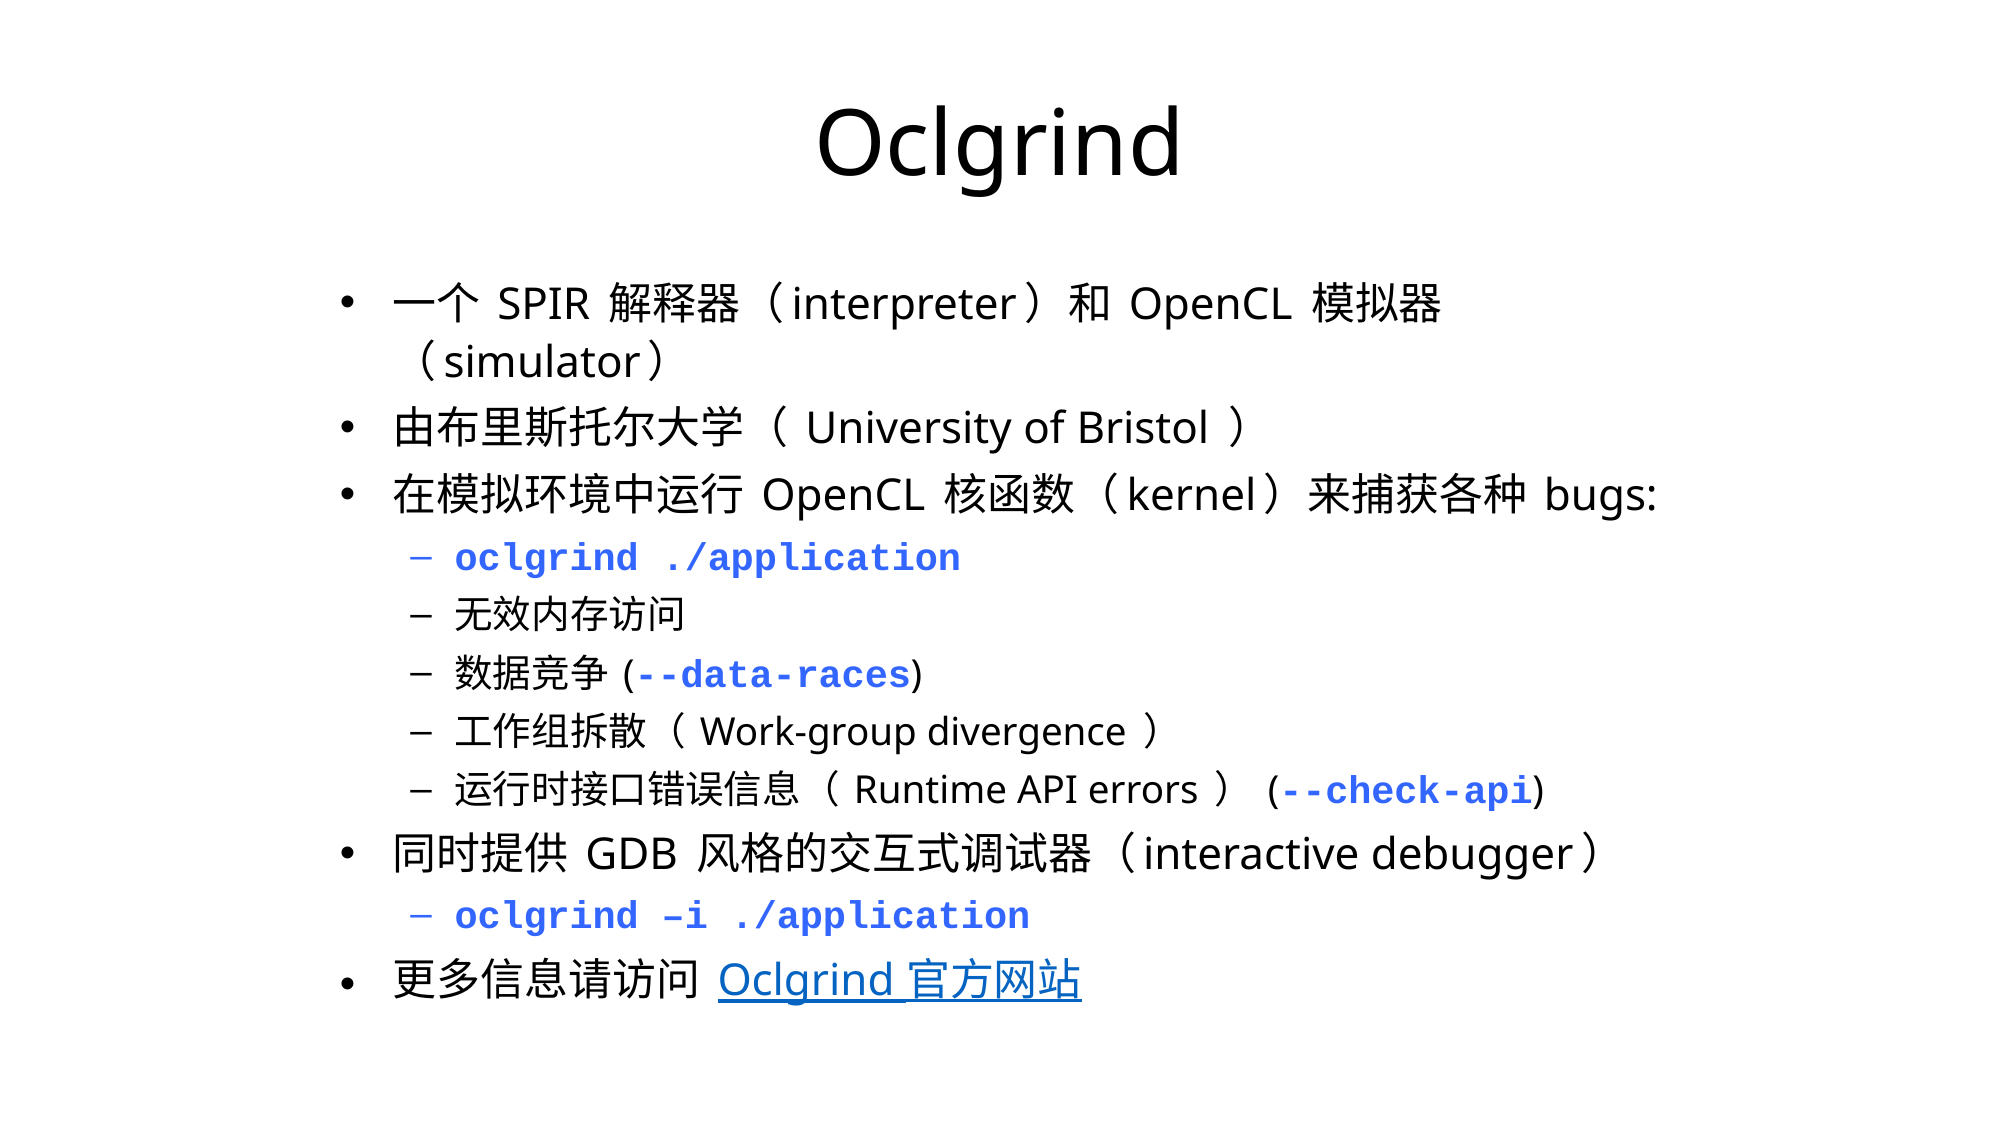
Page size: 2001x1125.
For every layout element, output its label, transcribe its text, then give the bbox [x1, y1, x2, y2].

text_box Oclgrind [324, 45, 1675, 233]
text_box 一个 SPIR 解释器（interpreter）和 OpenCL 模拟器（simulator） 由布里斯托尔大学（ University of Bristol ） 在模拟环境中运行 OpenCL 核函数（kernel）来捕获各种 bugs: oclgrind ./application 无效内存访问 数据竞争 (--data-races) 工作组拆散（ Work-group divergence ） 运行时接口错误信息（ Runtime API errors ） (--check-api) 同时提供 GDB 风格的交互式调试器（interactive debugger） oclgrind –i ./application 更多信息请访问 Oclgrind 官方网站 [324, 262, 1675, 1083]
